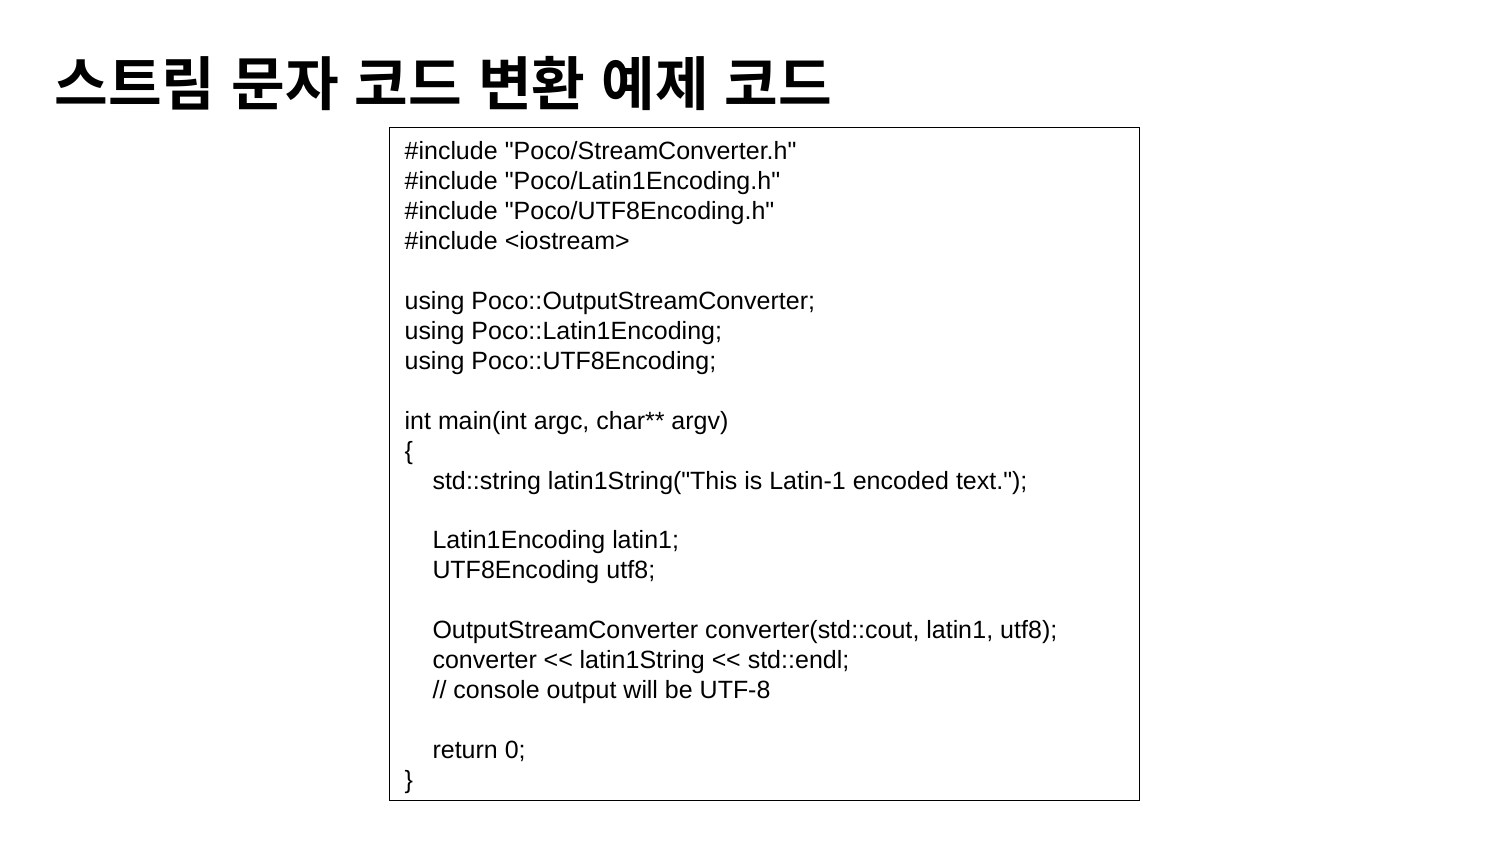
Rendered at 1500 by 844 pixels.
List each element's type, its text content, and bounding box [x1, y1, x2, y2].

text_box #include "Poco/StreamConverter.h" #include "Poco/Latin1Encoding.h" #include "Poco/UTF8Encoding.h" #include <iostream> using Poco::OutputStreamConverter; using Poco::Latin1Encoding; using Poco::UTF8Encoding; int main(int argc, char** argv) { std::string latin1String("This is Latin-1 encoded text."); Latin1Encoding latin1; UTF8Encoding utf8; OutputStreamConverter converter(std::cout, latin1, utf8); converter << latin1String << std::endl; // console output will be UTF-8 return 0; } [389, 127, 1140, 801]
text_box 스트림 문자 코드 변환 예제 코드 [39, 31, 1140, 128]
